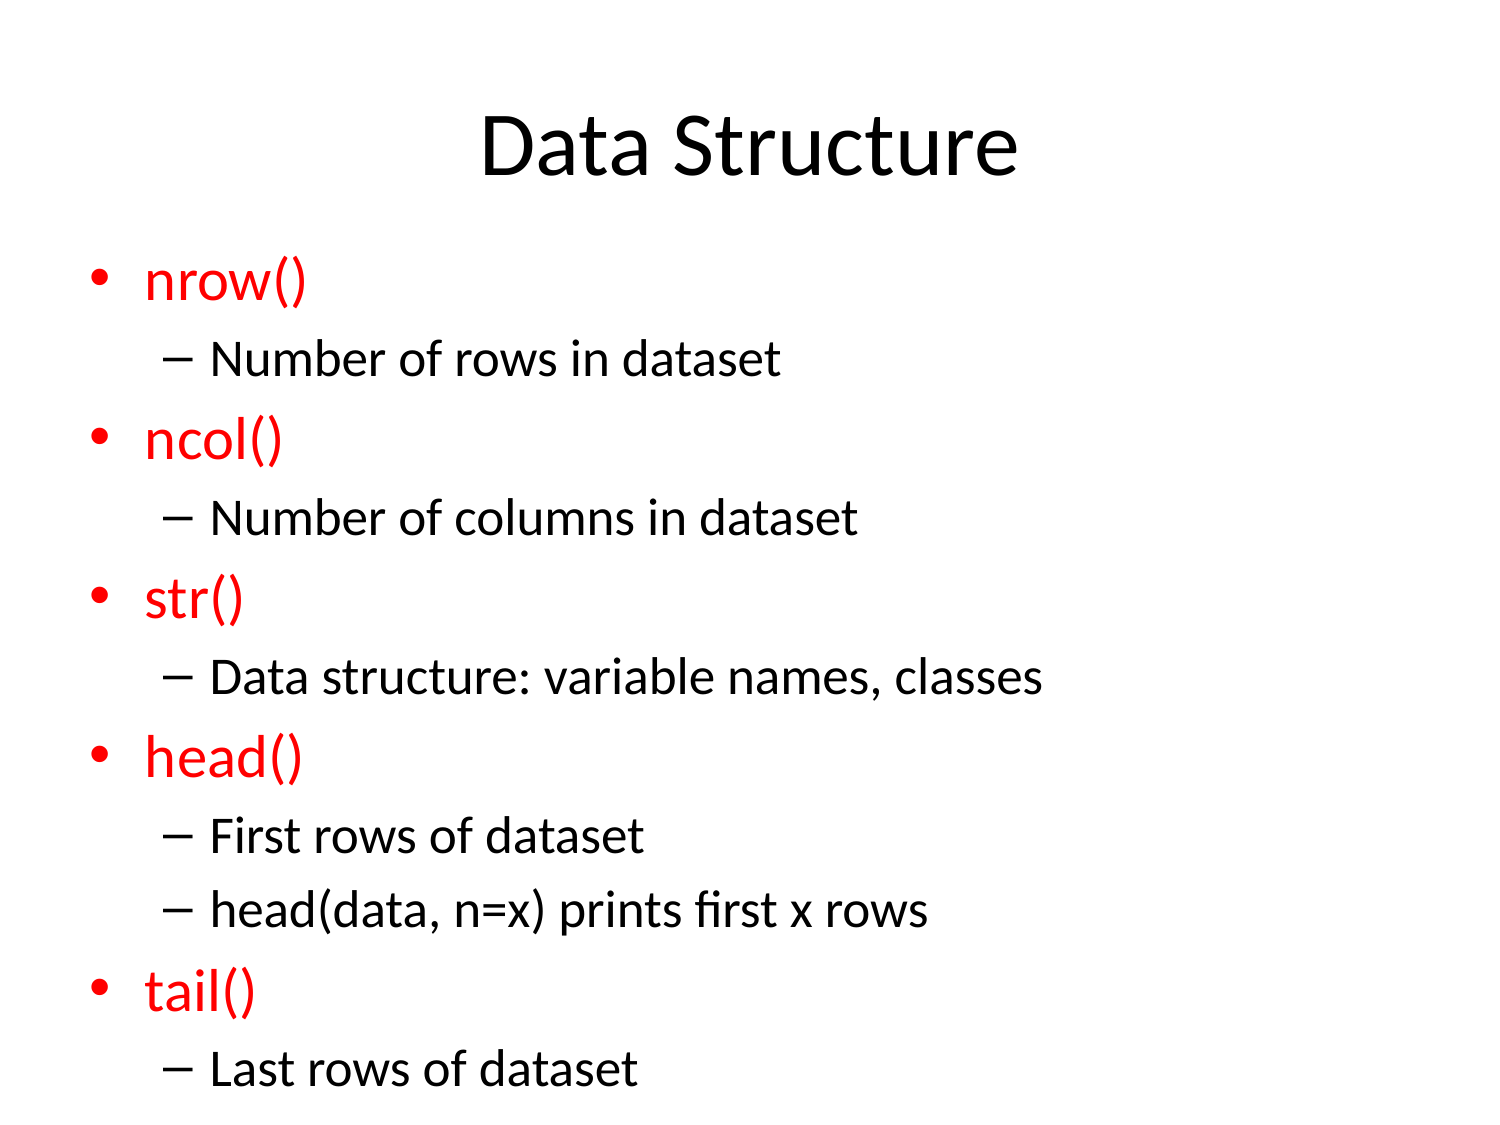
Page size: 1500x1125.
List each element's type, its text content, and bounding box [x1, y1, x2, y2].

text_box nrow() Number of rows in dataset ncol() Number of columns in dataset str() Data structure: variable names, classes head() First rows of dataset head(data, n=x) prints first x rows tail() Last rows of dataset [74, 232, 1425, 1107]
title Data Structure [75, 45, 1425, 232]
